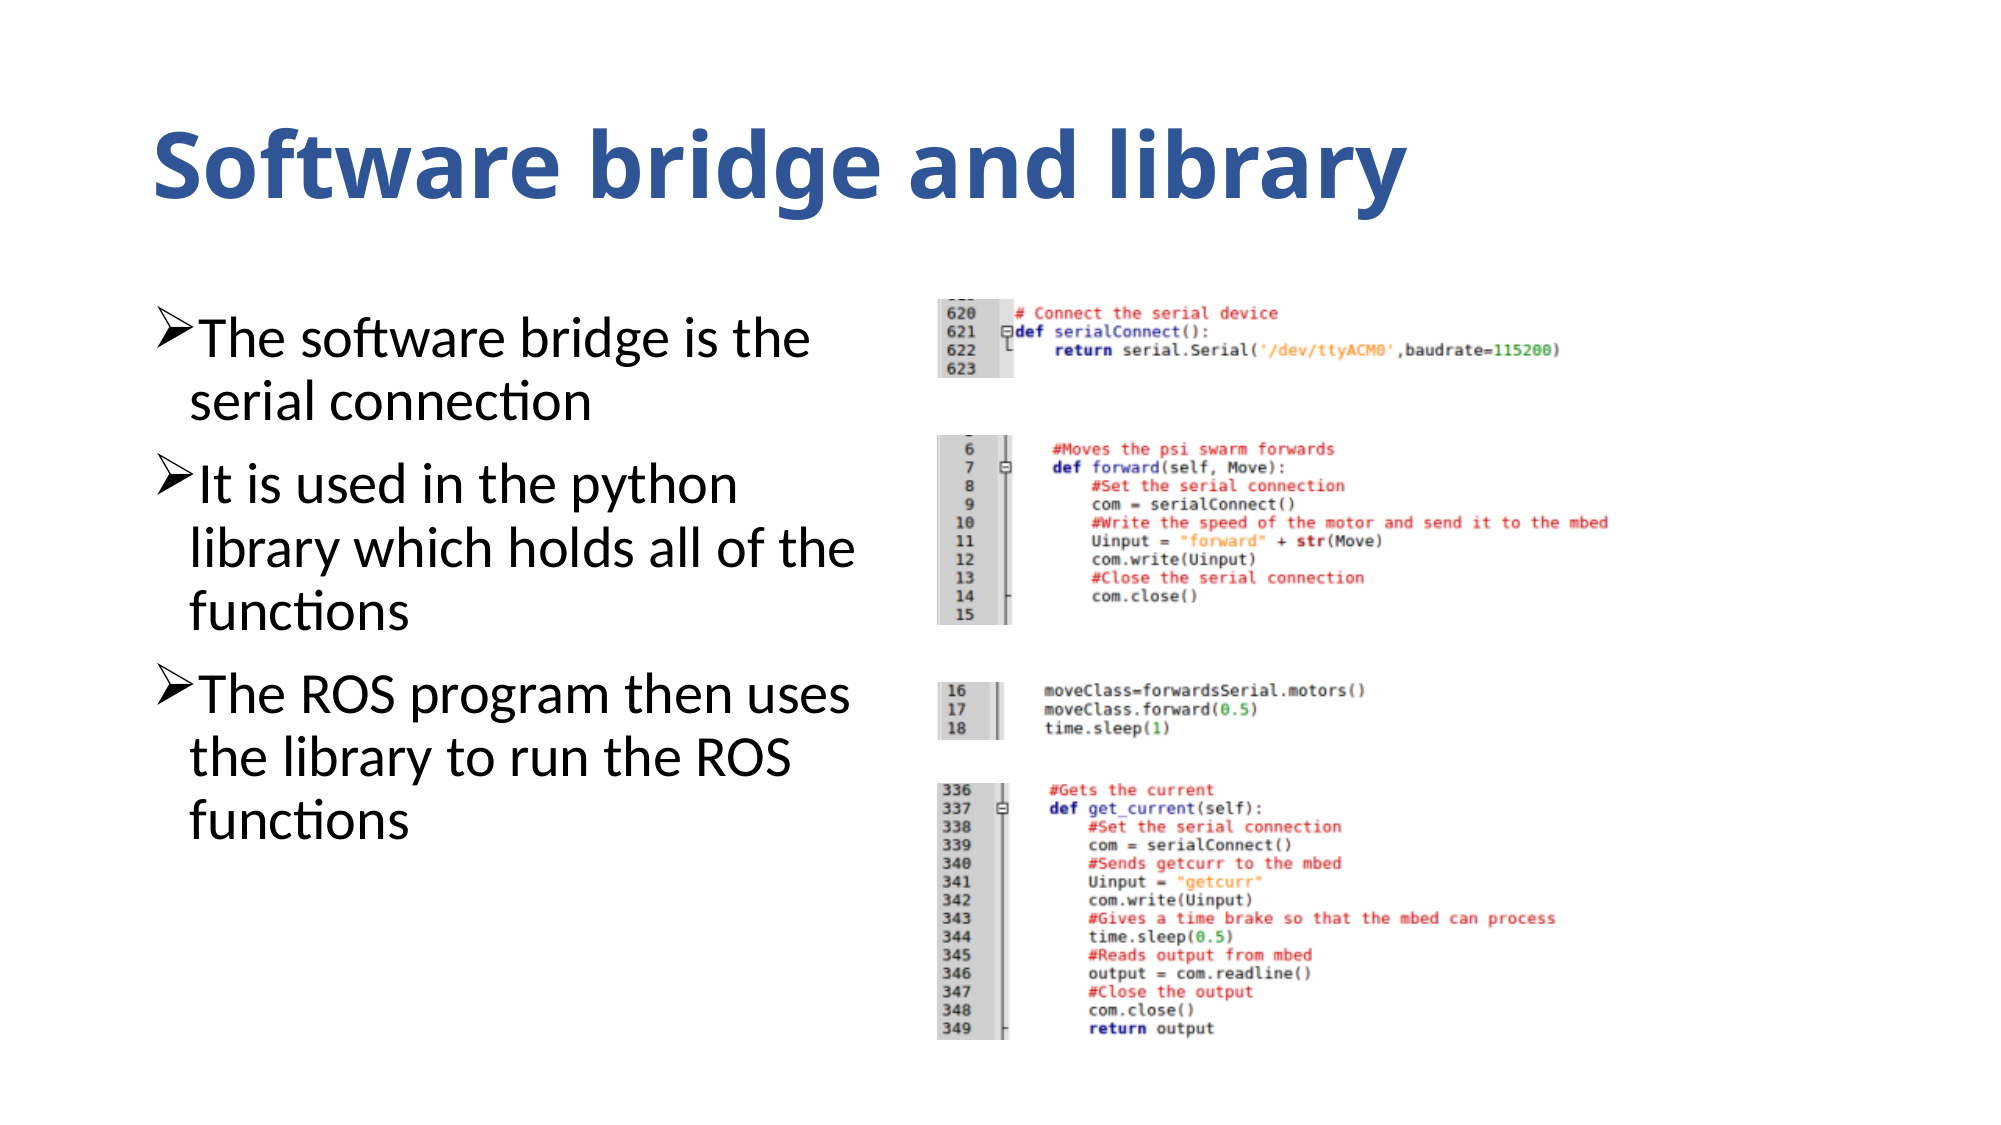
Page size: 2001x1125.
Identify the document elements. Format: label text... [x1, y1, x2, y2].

picture [936, 783, 1562, 1040]
picture [936, 435, 1628, 625]
picture [936, 299, 1567, 378]
title Software bridge and library [137, 59, 1863, 278]
list The software bridge is the serial connection It is used in the python library which holds all of the functions The ROS program then uses the library to run the ROS functions [137, 299, 881, 1014]
picture [936, 682, 1436, 740]
